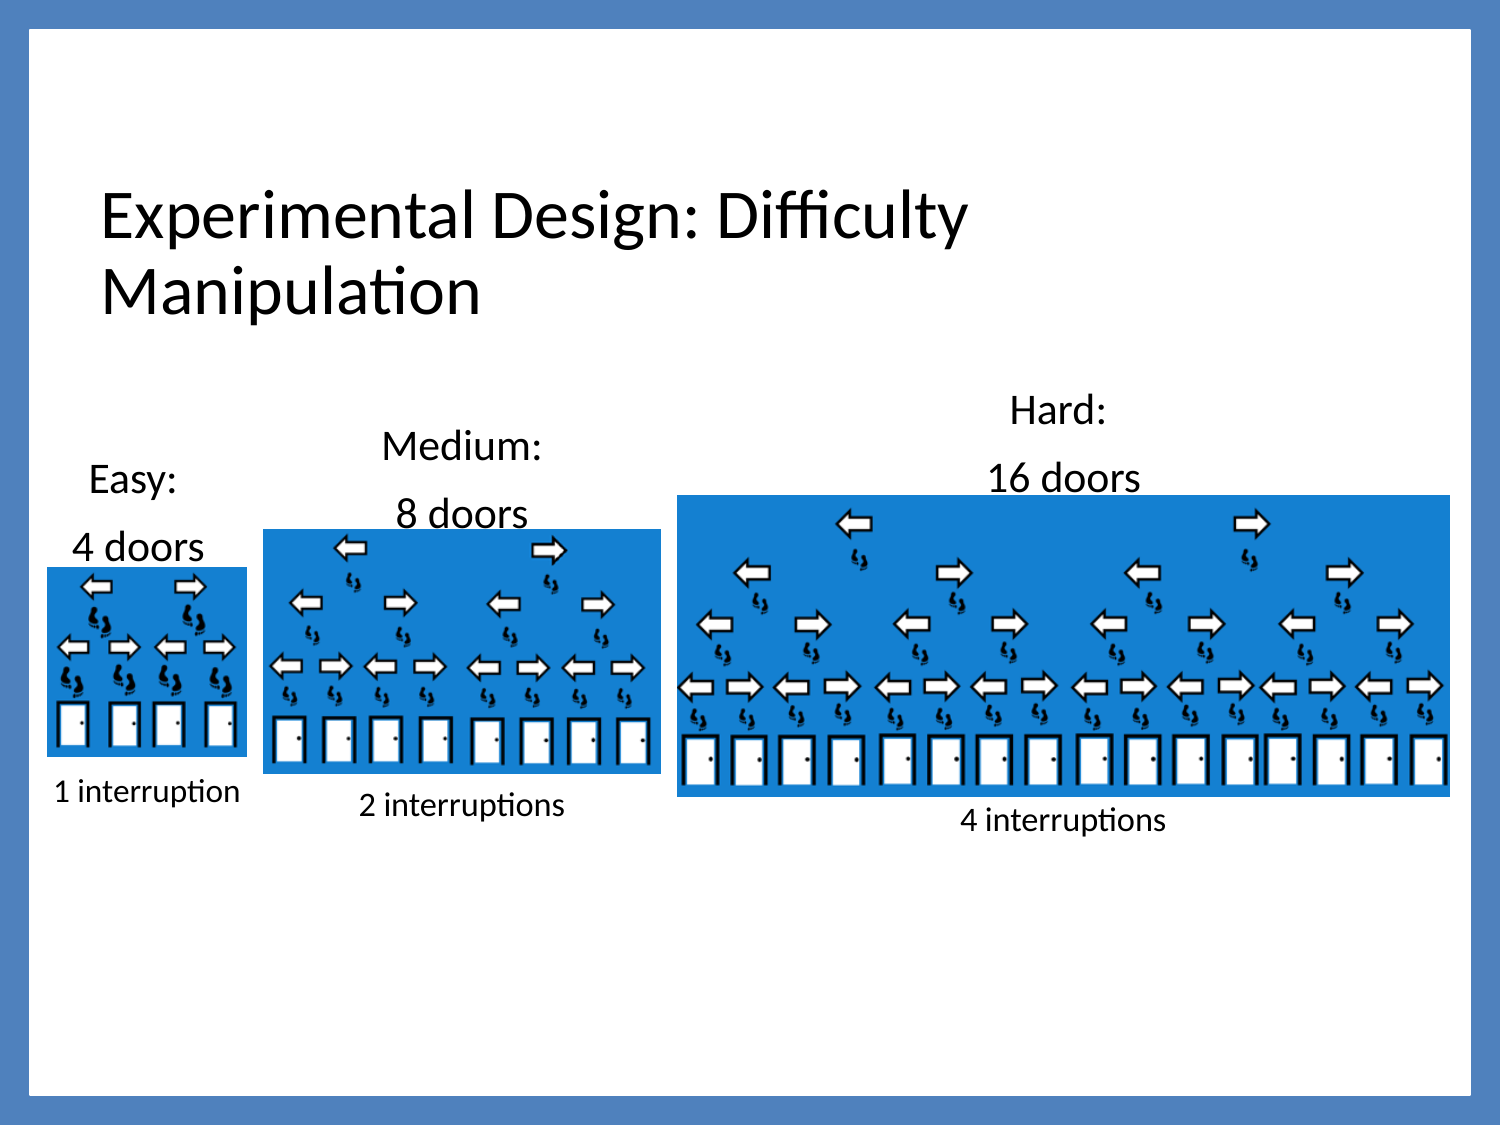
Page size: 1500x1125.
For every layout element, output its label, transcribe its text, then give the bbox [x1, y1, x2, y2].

text_box Hard: 16 doors [915, 380, 1211, 493]
text_box 4 interruptions [933, 807, 1194, 852]
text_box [263, 529, 661, 774]
picture [676, 495, 1450, 797]
text_box Easy: 4 doors [25, 449, 251, 583]
title Experimental Design: Difficulty Manipulation [85, 170, 1375, 338]
text_box 2 interruptions [326, 783, 598, 867]
picture [47, 567, 247, 757]
text_box Medium: 8 doors [314, 417, 610, 527]
text_box 1 interruption [33, 768, 261, 841]
